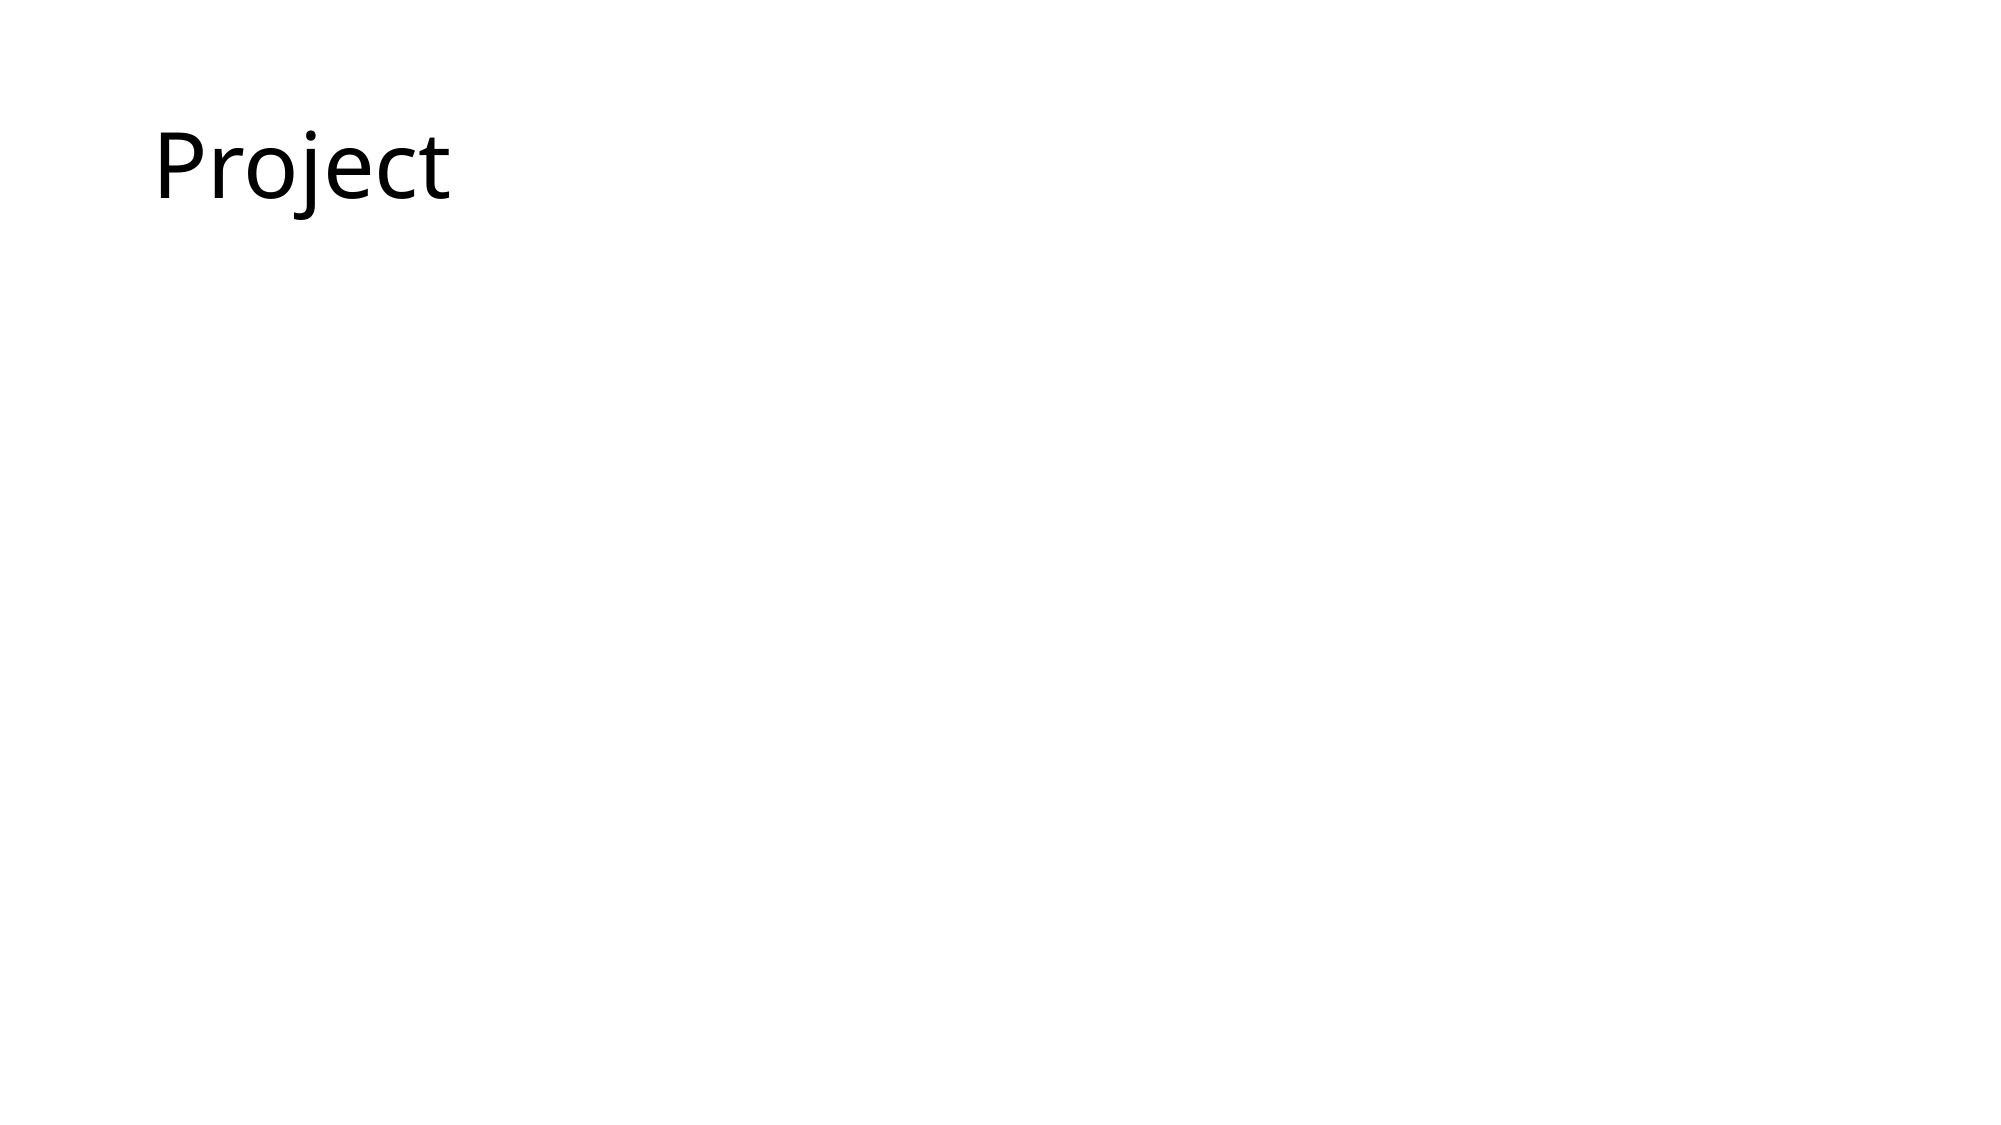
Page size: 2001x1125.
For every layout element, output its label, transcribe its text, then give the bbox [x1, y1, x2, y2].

title Project [137, 59, 1863, 278]
